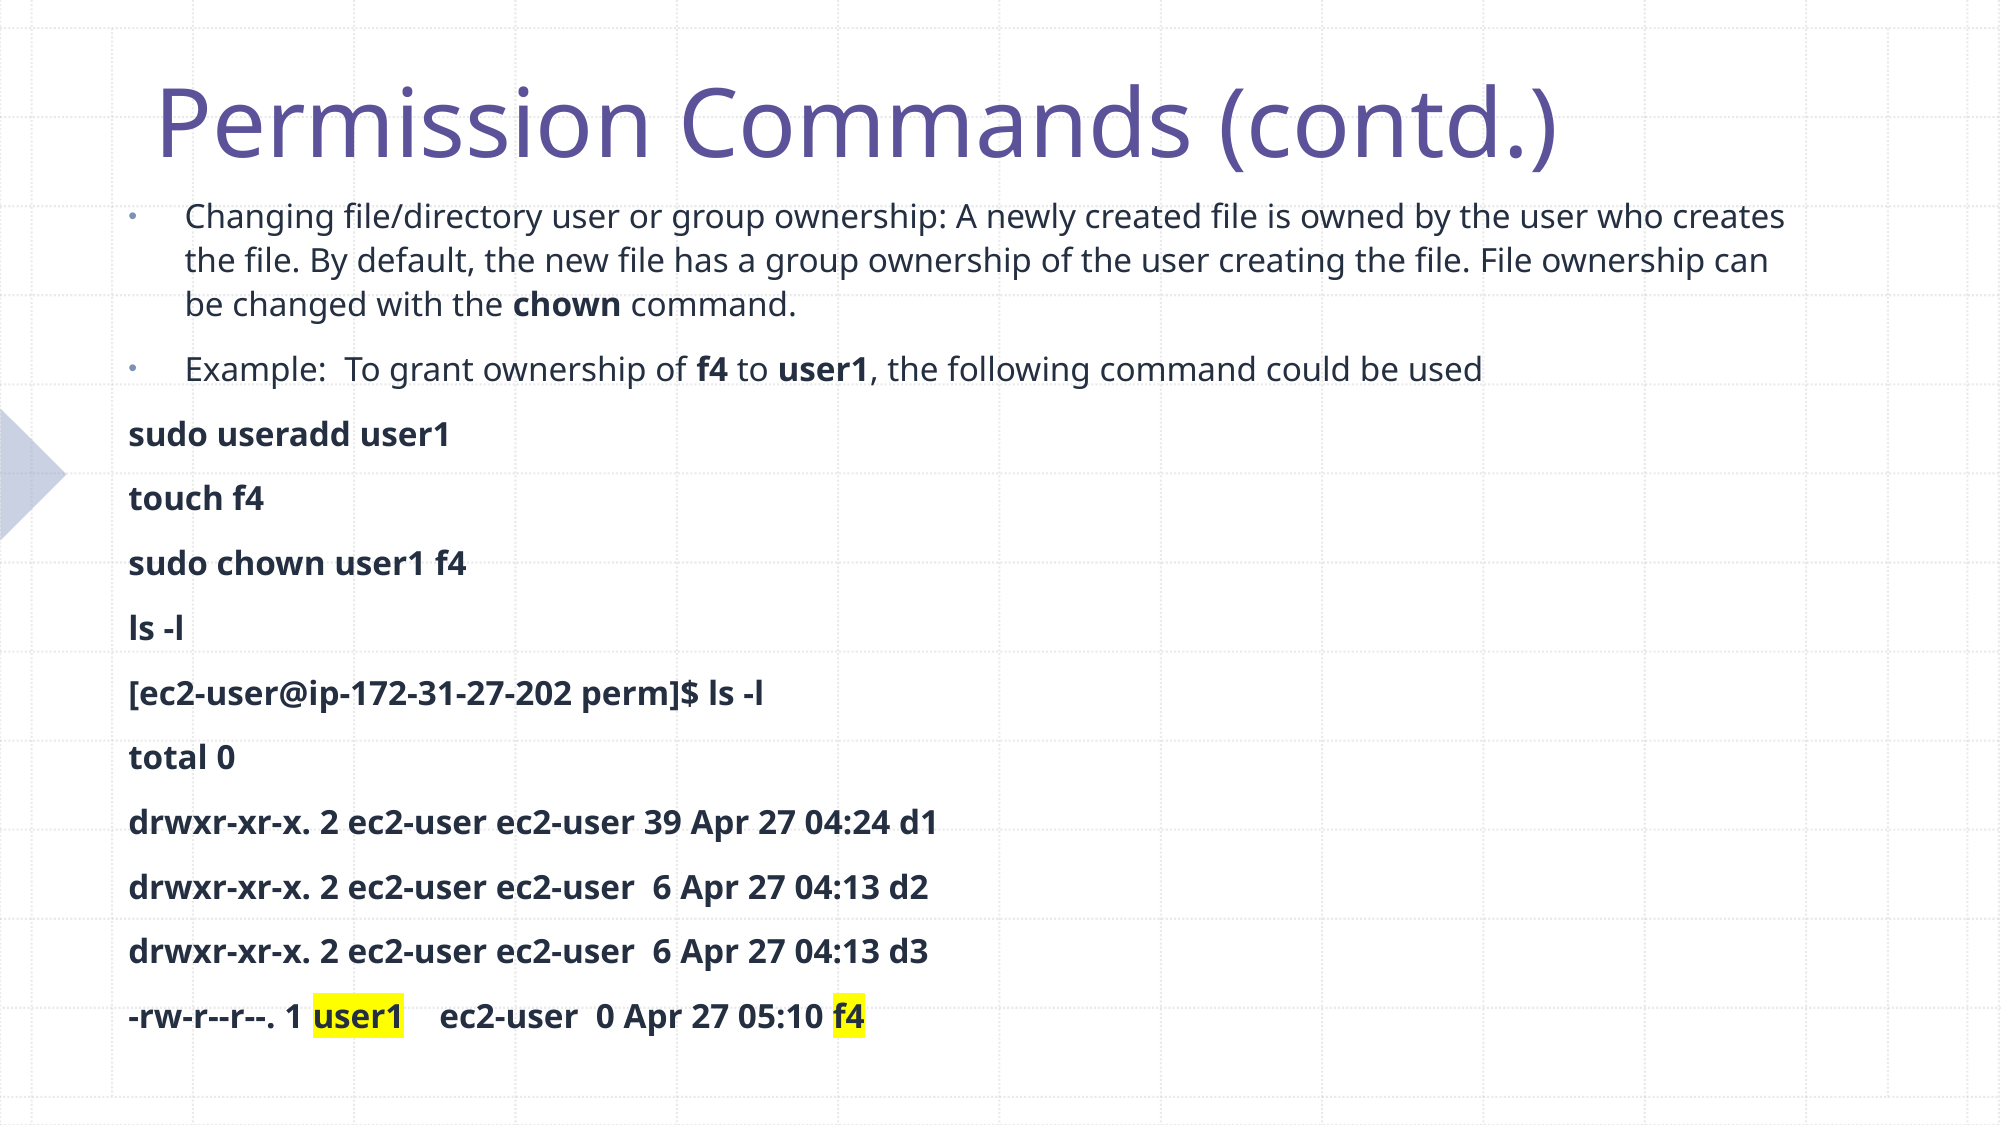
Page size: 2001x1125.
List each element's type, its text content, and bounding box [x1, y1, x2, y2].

subtitle Changing file/directory user or group ownership: A newly created file is owned by the user who creates the file. By default, the new file has a group ownership of the user creating the file. File ownership can be changed with the chown command. Example: To grant ownership of f4 to user1, the following command could be used sudo useradd user1 touch f4 sudo chown user1 f4 ls -l [ec2-user@ip-172-31-27-202 perm]$ ls -l total 0 drwxr-xr-x. 2 ec2-user ec2-user 39 Apr 27 04:24 d1 drwxr-xr-x. 2 ec2-user ec2-user 6 Apr 27 04:13 d2 drwxr-xr-x. 2 ec2-user ec2-user 6 Apr 27 04:13 d3 -rw-r--r--. 1 user1 ec2-user 0 Apr 27 05:10 f4 [113, 184, 1836, 1068]
title Permission Commands (contd.) [139, 38, 1861, 185]
